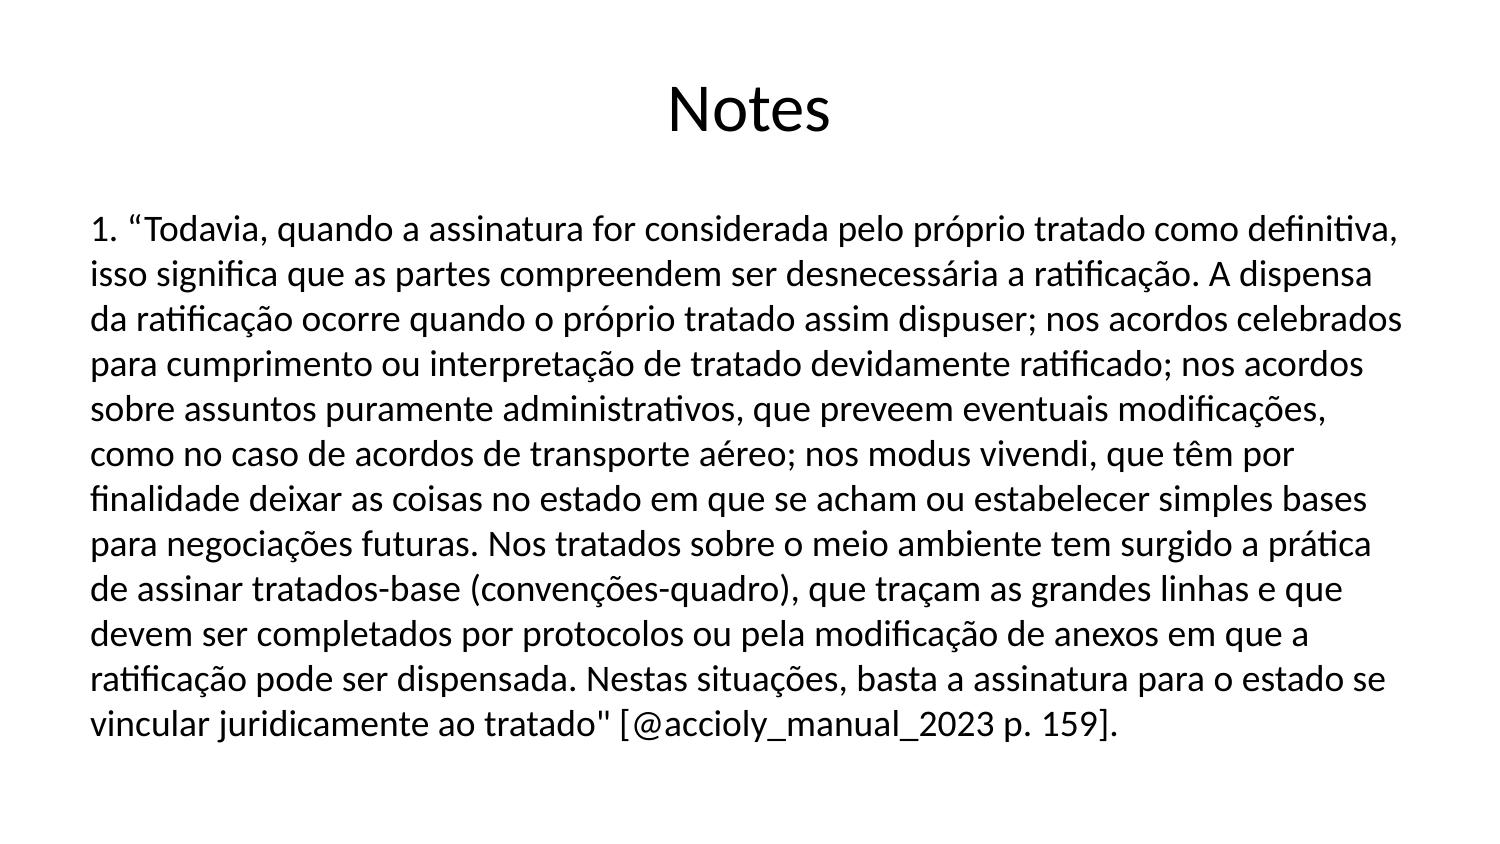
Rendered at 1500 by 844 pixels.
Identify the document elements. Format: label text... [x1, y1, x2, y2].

title Notes [75, 33, 1425, 175]
list 1. “Todavia, quando a assinatura for considerada pelo próprio tratado como definitiva, isso significa que as partes compreendem ser desnecessária a ratificação. A dispensa da ratificação ocorre quando o próprio tratado assim dispuser; nos acordos celebrados para cumprimento ou interpretação de tratado devidamente ratificado; nos acordos sobre assuntos puramente administrativos, que preveem eventuais modificações, como no caso de acordos de transporte aéreo; nos modus vivendi, que têm por finalidade deixar as coisas no estado em que se acham ou estabelecer simples bases para negociações futuras. Nos tratados sobre o meio ambiente tem surgido a prática de assinar tratados-base (convenções-quadro), que traçam as grandes linhas e que devem ser completados por protocolos ou pela modificação de anexos em que a ratificação pode ser dispensada. Nestas situações, basta a assinatura para o estado se vincular juridicamente ao tratado" [@accioly_manual_2023 p. 159]. [75, 196, 1425, 754]
